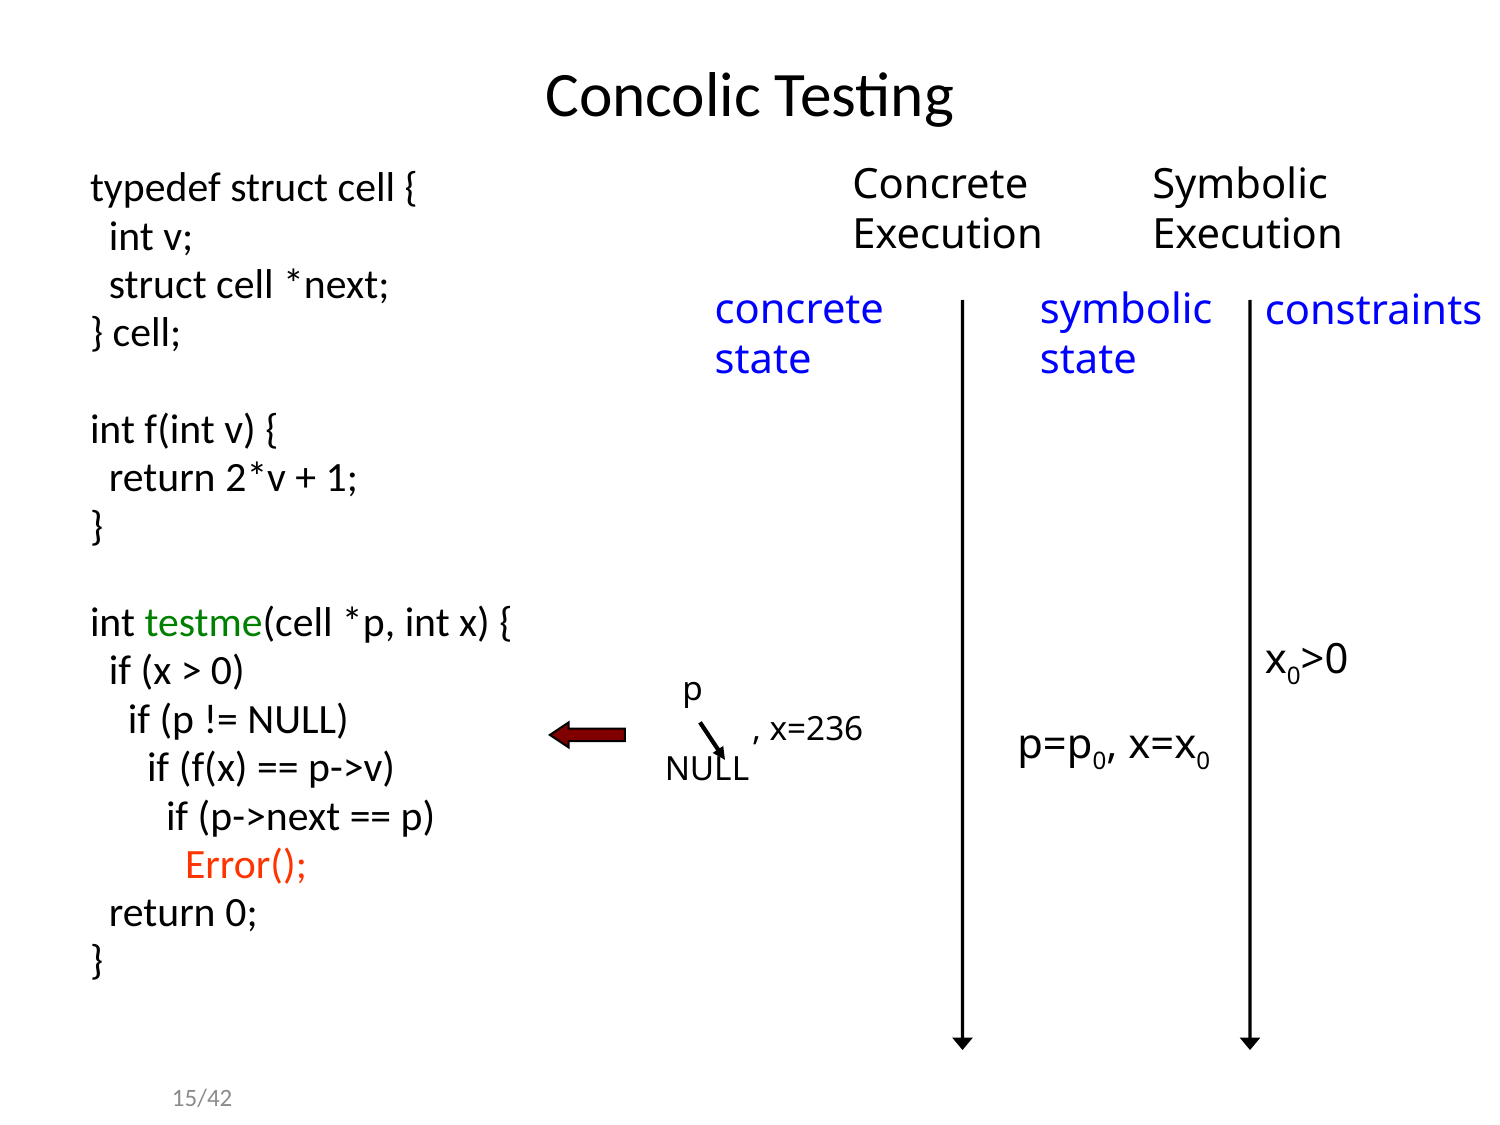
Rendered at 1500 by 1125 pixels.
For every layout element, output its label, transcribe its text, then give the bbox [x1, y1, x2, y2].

text_box Concrete Execution [837, 149, 1088, 265]
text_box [699, 274, 1500, 391]
text_box [952, 804, 973, 1051]
text_box [1239, 399, 1261, 1051]
title Concolic Testing [75, 45, 1425, 138]
text_box Symbolic Execution [1137, 149, 1388, 265]
list typedef struct cell { int v; struct cell *next; } cell; int f(int v) { return 2*v + 1; } int testme(cell *p, int x) { if (x > 0) if (p != NULL) if (f(x) == p->v) if (p->next == p) Error(); return 0; } [75, 162, 738, 1038]
text_box x0>0 [1250, 624, 1500, 697]
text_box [549, 659, 1226, 797]
